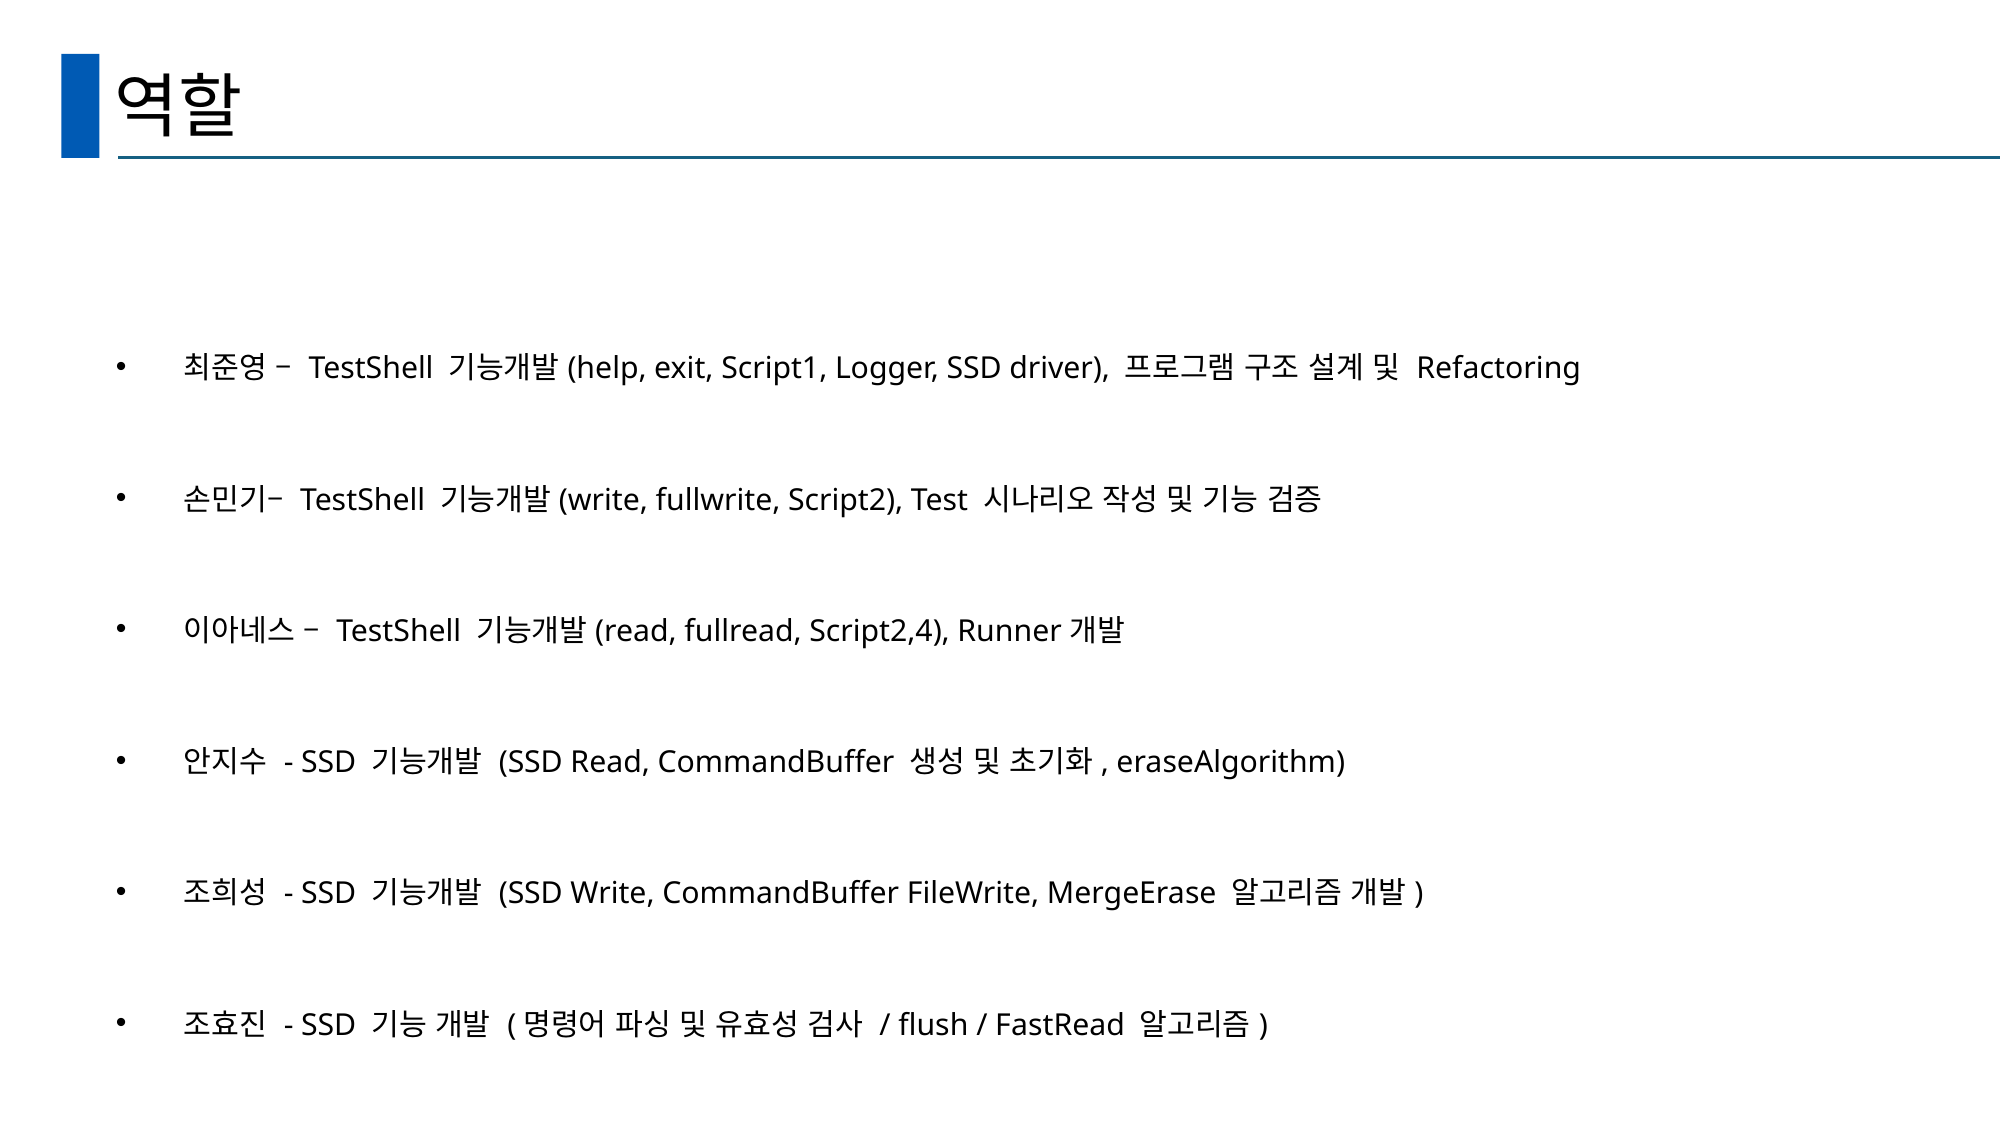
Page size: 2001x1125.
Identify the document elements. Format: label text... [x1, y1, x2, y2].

title 역할 [99, 50, 1825, 158]
list 최준영 – TestShell 기능개발(help, exit, Script1, Logger, SSD driver), 프로그램 구조 설계 및 Refactoring 손민기– TestShell 기능개발(write, fullwrite, Script2), Test 시나리오 작성 및 기능 검증 이아네스 – TestShell 기능개발(read, fullread, Script2,4), Runner개발 안지수 - SSD 기능개발 (SSD Read, CommandBuffer 생성 및 초기화, eraseAlgorithm) 조희성 - SSD 기능개발 (SSD Write, CommandBuffer FileWrite, MergeErase 알고리즘 개발) 조효진 - SSD 기능 개발 (명령어 파싱 및 유효성 검사 / flush / FastRead 알고리즘) [74, 248, 1921, 1058]
